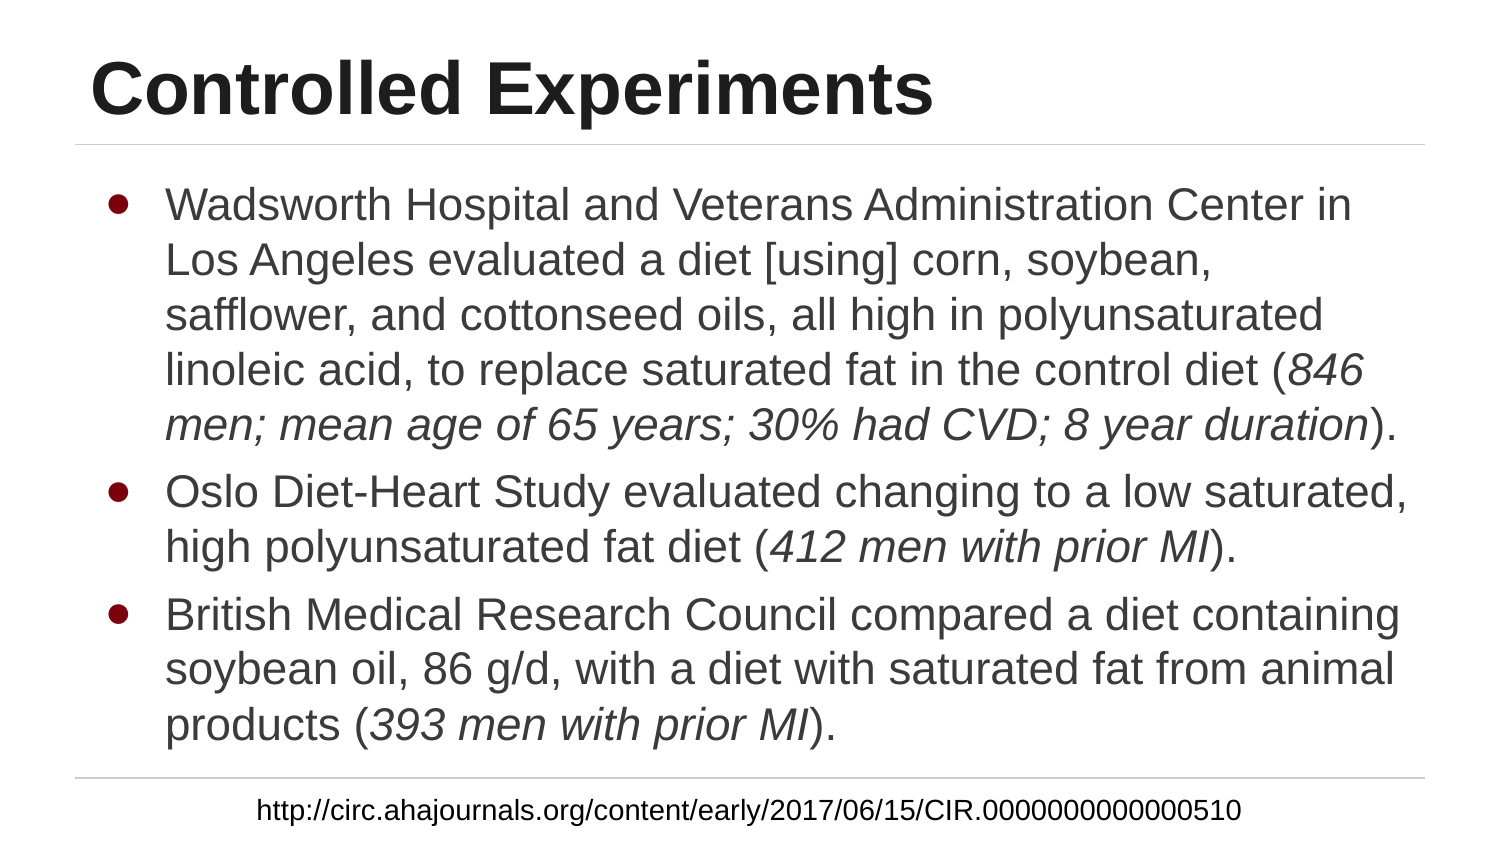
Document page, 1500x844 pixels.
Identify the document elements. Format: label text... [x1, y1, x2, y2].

title Controlled Experiments [75, 33, 1175, 145]
text_box http://circ.ahajournals.org/content/early/2017/06/15/CIR.0000000000000510 [212, 773, 1288, 844]
list Wadsworth Hospital and Veterans Administration Center in Los Angeles evaluated a diet [using] corn, soybean, safflower, and cottonseed oils, all high in polyunsaturated linoleic acid, to replace saturated fat in the control diet (846 men; mean age of 65 years; 30% had CVD; 8 year duration). Oslo Diet-Heart Study evaluated changing to a low saturated, high polyunsaturated fat diet (412 men with prior MI). British Medical Research Council compared a diet containing soybean oil, 86 g/d, with a diet with saturated fat from animal products (393 men with prior MI). [75, 159, 1425, 754]
